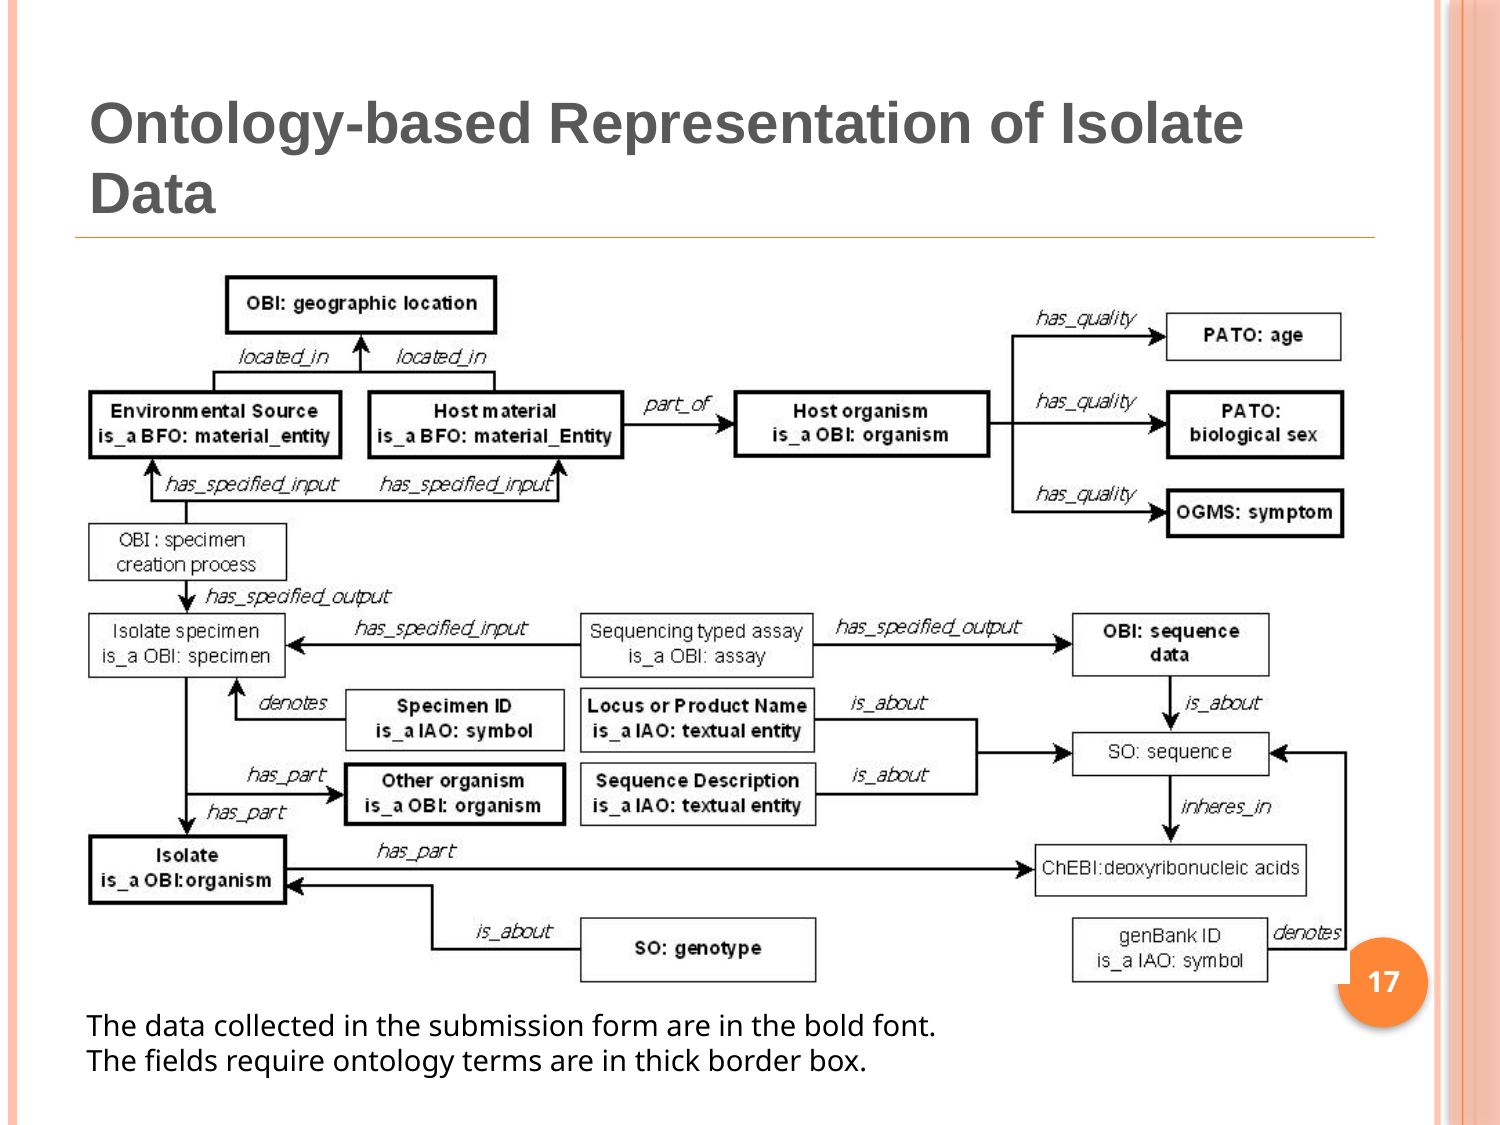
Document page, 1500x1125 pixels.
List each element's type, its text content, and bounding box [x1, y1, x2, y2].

slide_number 17 [1333, 940, 1434, 1027]
title Ontology-based Representation of Isolate Data [75, 45, 1300, 233]
text_box The data collected in the submission form are in the bold font. The fields require ontology terms are in thick border box. [71, 999, 960, 1085]
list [86, 274, 1351, 985]
